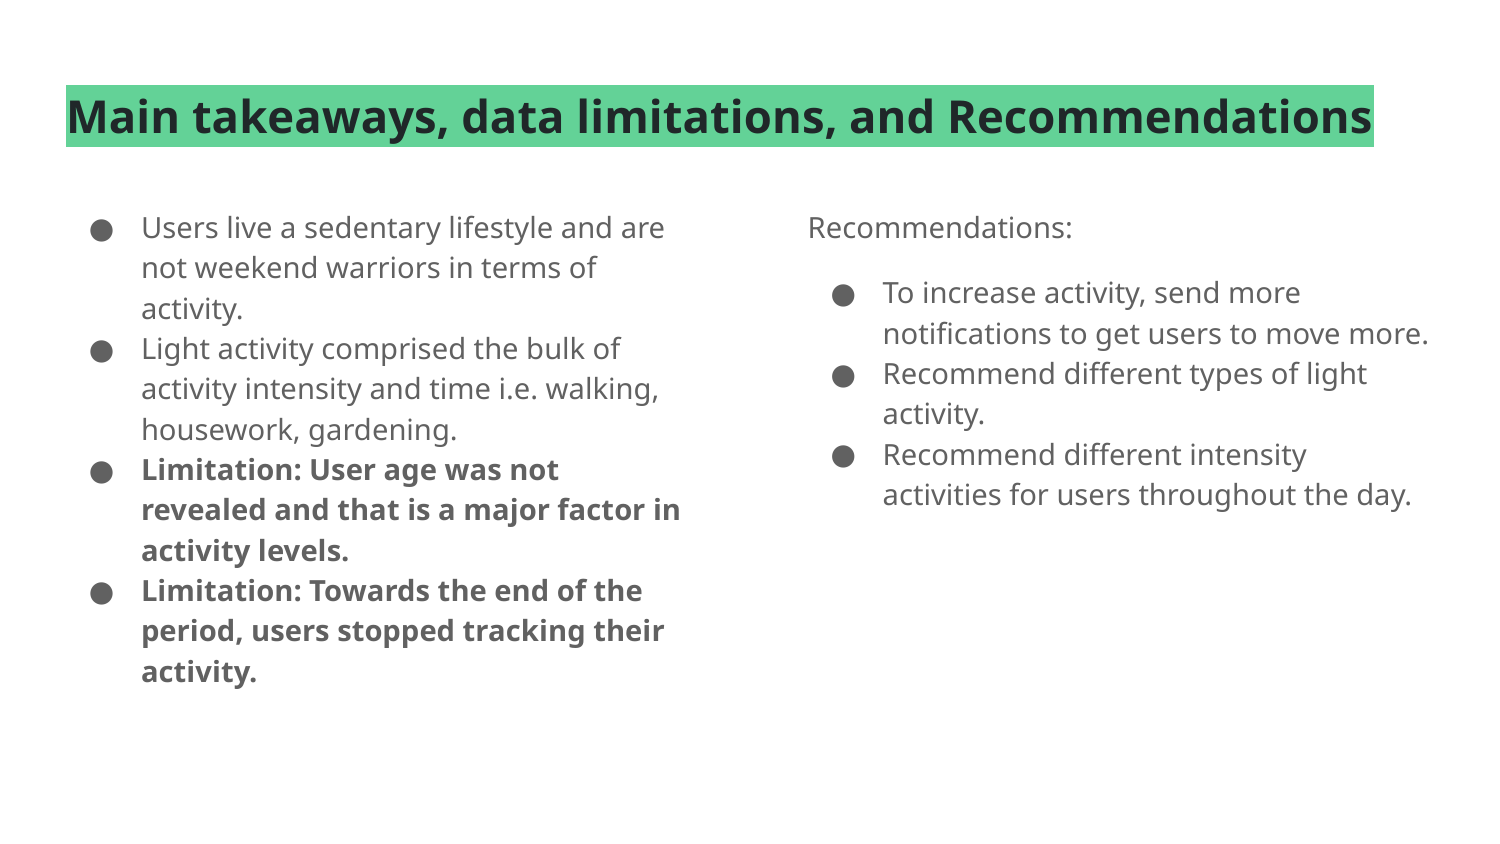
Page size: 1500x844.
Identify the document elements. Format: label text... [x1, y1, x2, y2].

list Users live a sedentary lifestyle and are not weekend warriors in terms of activity. Light activity comprised the bulk of activity intensity and time i.e. walking, housework, gardening. Limitation: User age was not revealed and that is a major factor in activity levels. Limitation: Towards the end of the period, users stopped tracking their activity. [51, 189, 708, 750]
list Recommendations: To increase activity, send more notifications to get users to move more. Recommend different types of light activity. Recommend different intensity activities for users throughout the day. [792, 189, 1449, 750]
title Main takeaways, data limitations, and Recommendations [51, 72, 1449, 167]
